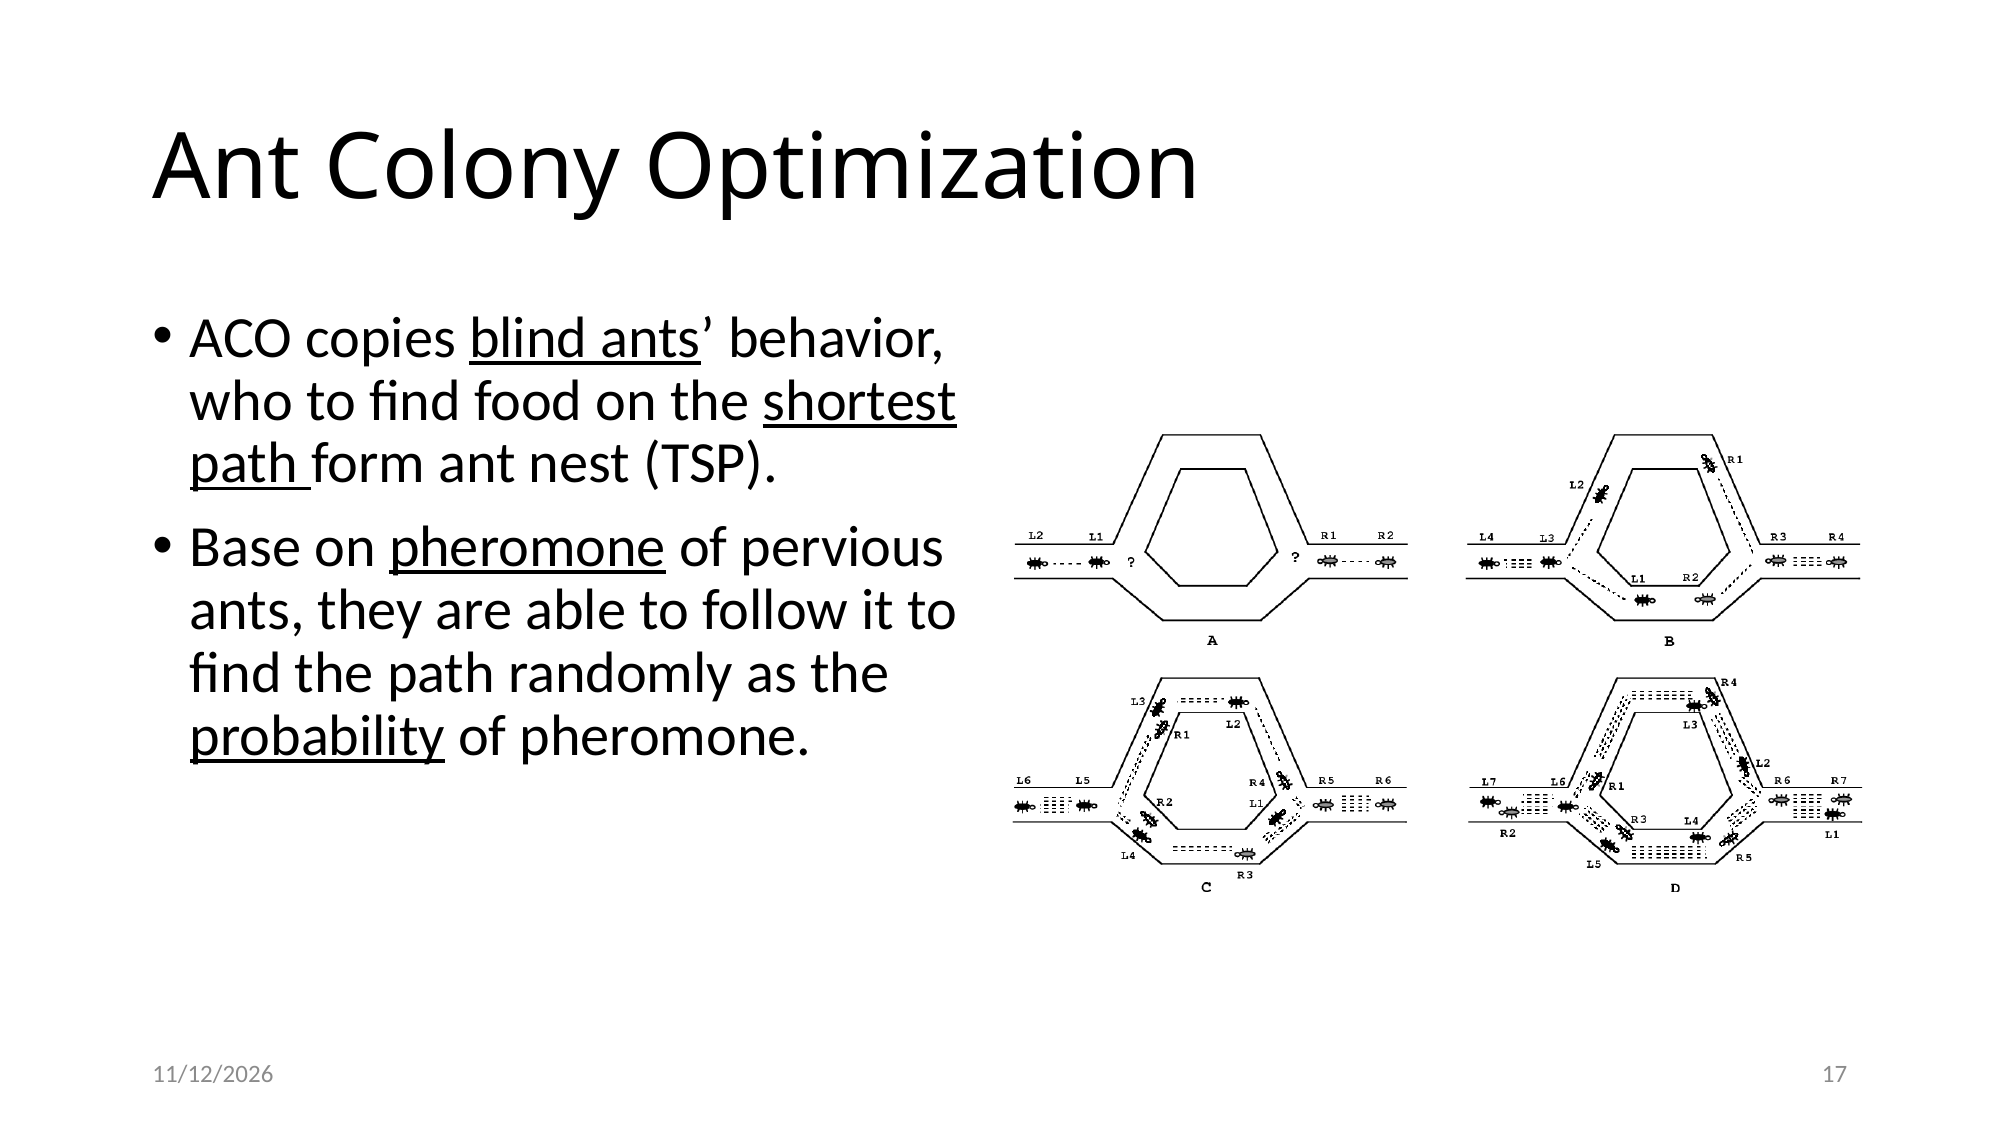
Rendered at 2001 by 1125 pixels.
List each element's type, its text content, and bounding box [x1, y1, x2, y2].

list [1012, 421, 1863, 892]
slide_number 17 [1412, 1042, 1863, 1103]
title Ant Colony Optimization [137, 59, 1863, 278]
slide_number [137, 1042, 588, 1103]
list ACO copies blind ants’ behavior, who to find food on the shortest path form ant nest (TSP). Base on pheromone of pervious ants, they are able to follow it to find the path randomly as the probability of pheromone. [137, 299, 988, 1014]
